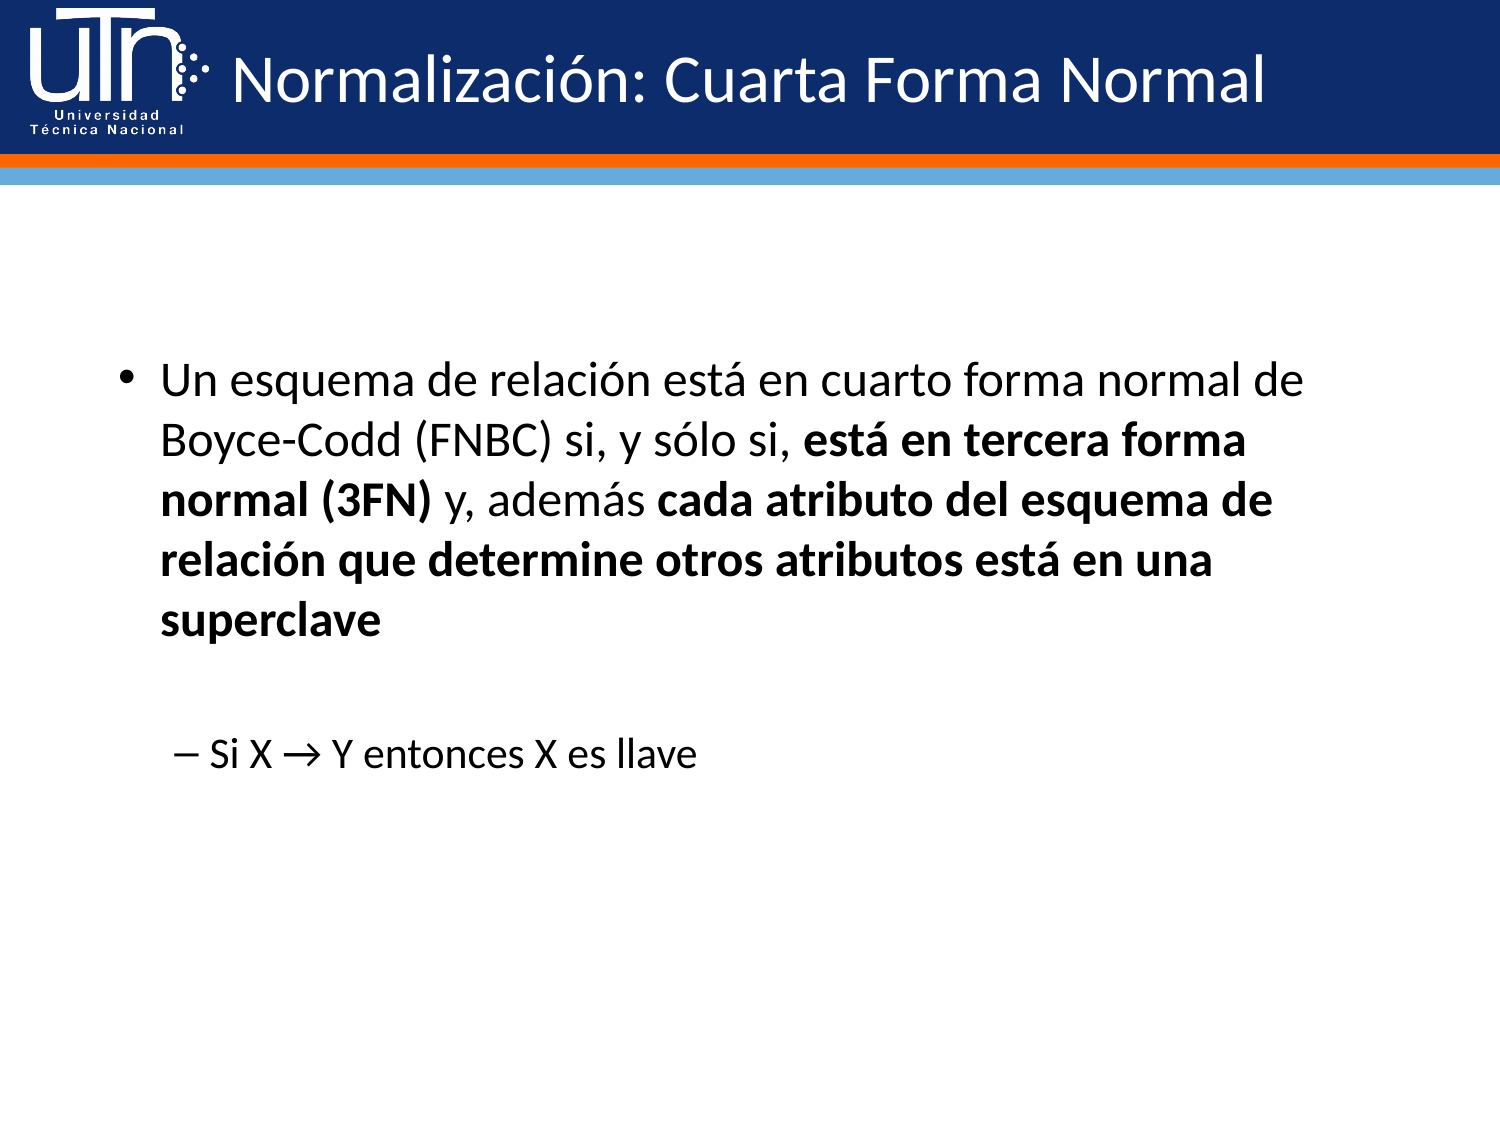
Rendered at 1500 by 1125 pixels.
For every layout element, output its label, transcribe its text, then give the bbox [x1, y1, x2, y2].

title Normalización: Cuarta Forma Normal [0, 0, 1500, 154]
list Un esquema de relación está en cuarto forma normal de Boyce-Codd (FNBC) si, y sólo si, está en tercera forma normal (3FN) y, además cada atributo del esquema de relación que determine otros atributos está en una superclave Si X → Y entonces X es llave [103, 198, 1397, 1012]
